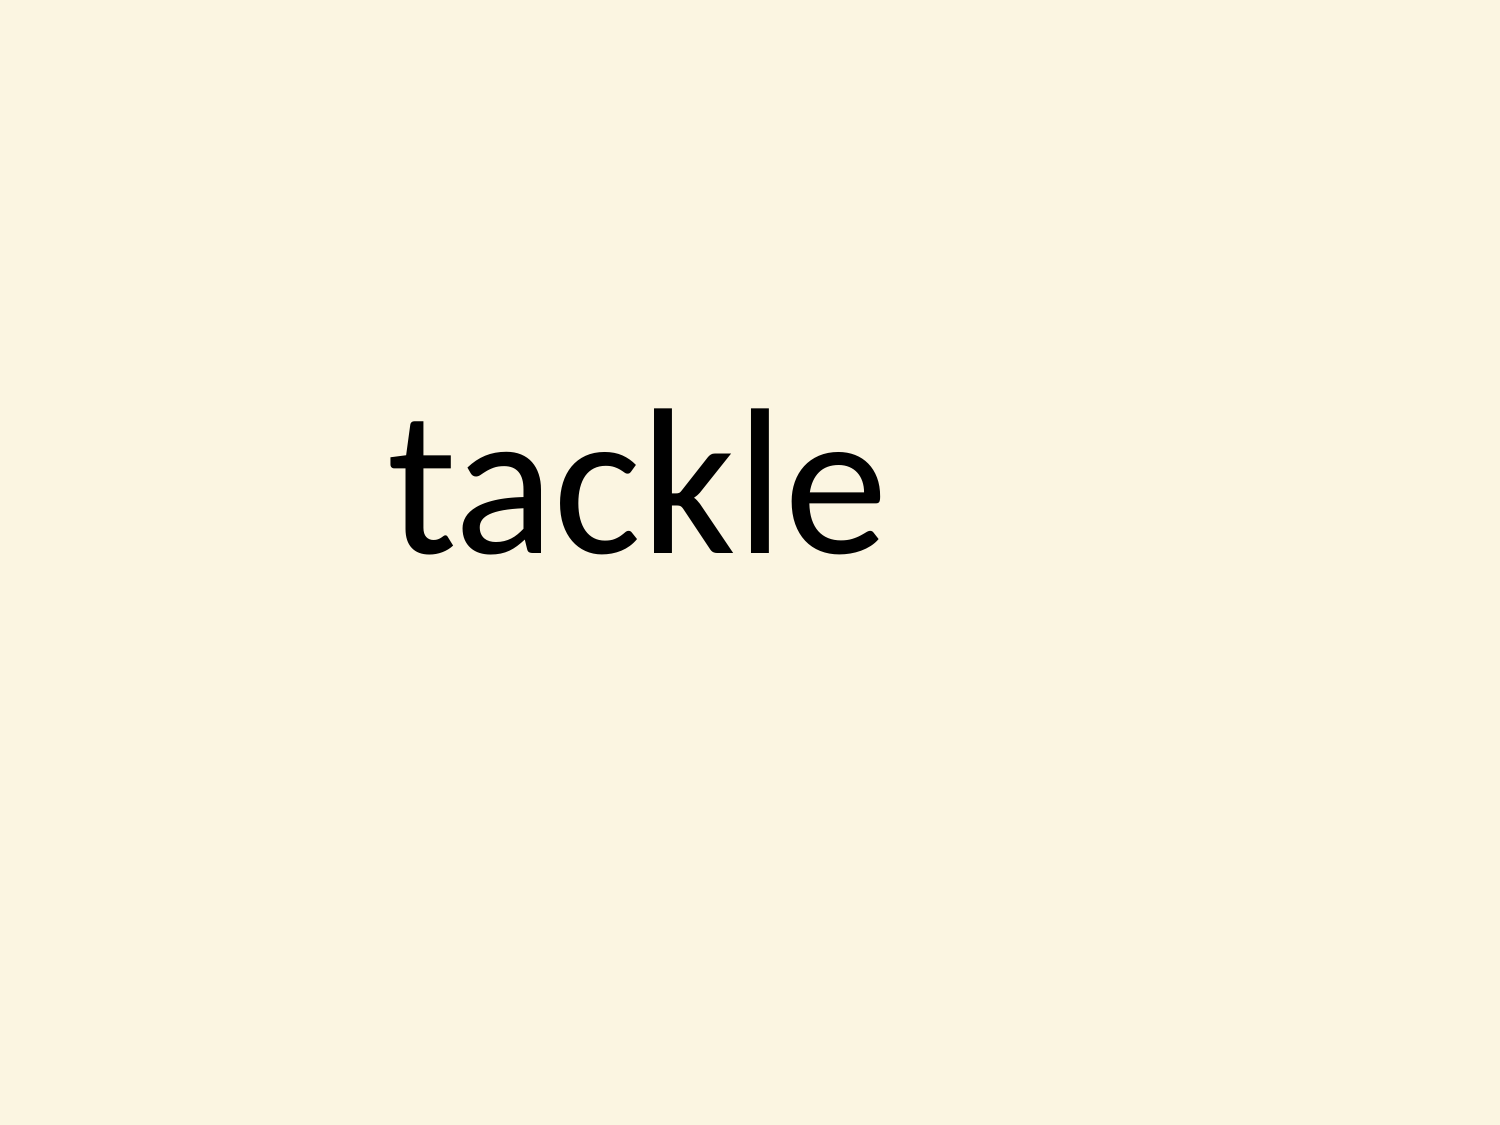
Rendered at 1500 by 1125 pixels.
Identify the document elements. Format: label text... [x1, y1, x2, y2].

title tackle [0, 349, 1275, 591]
